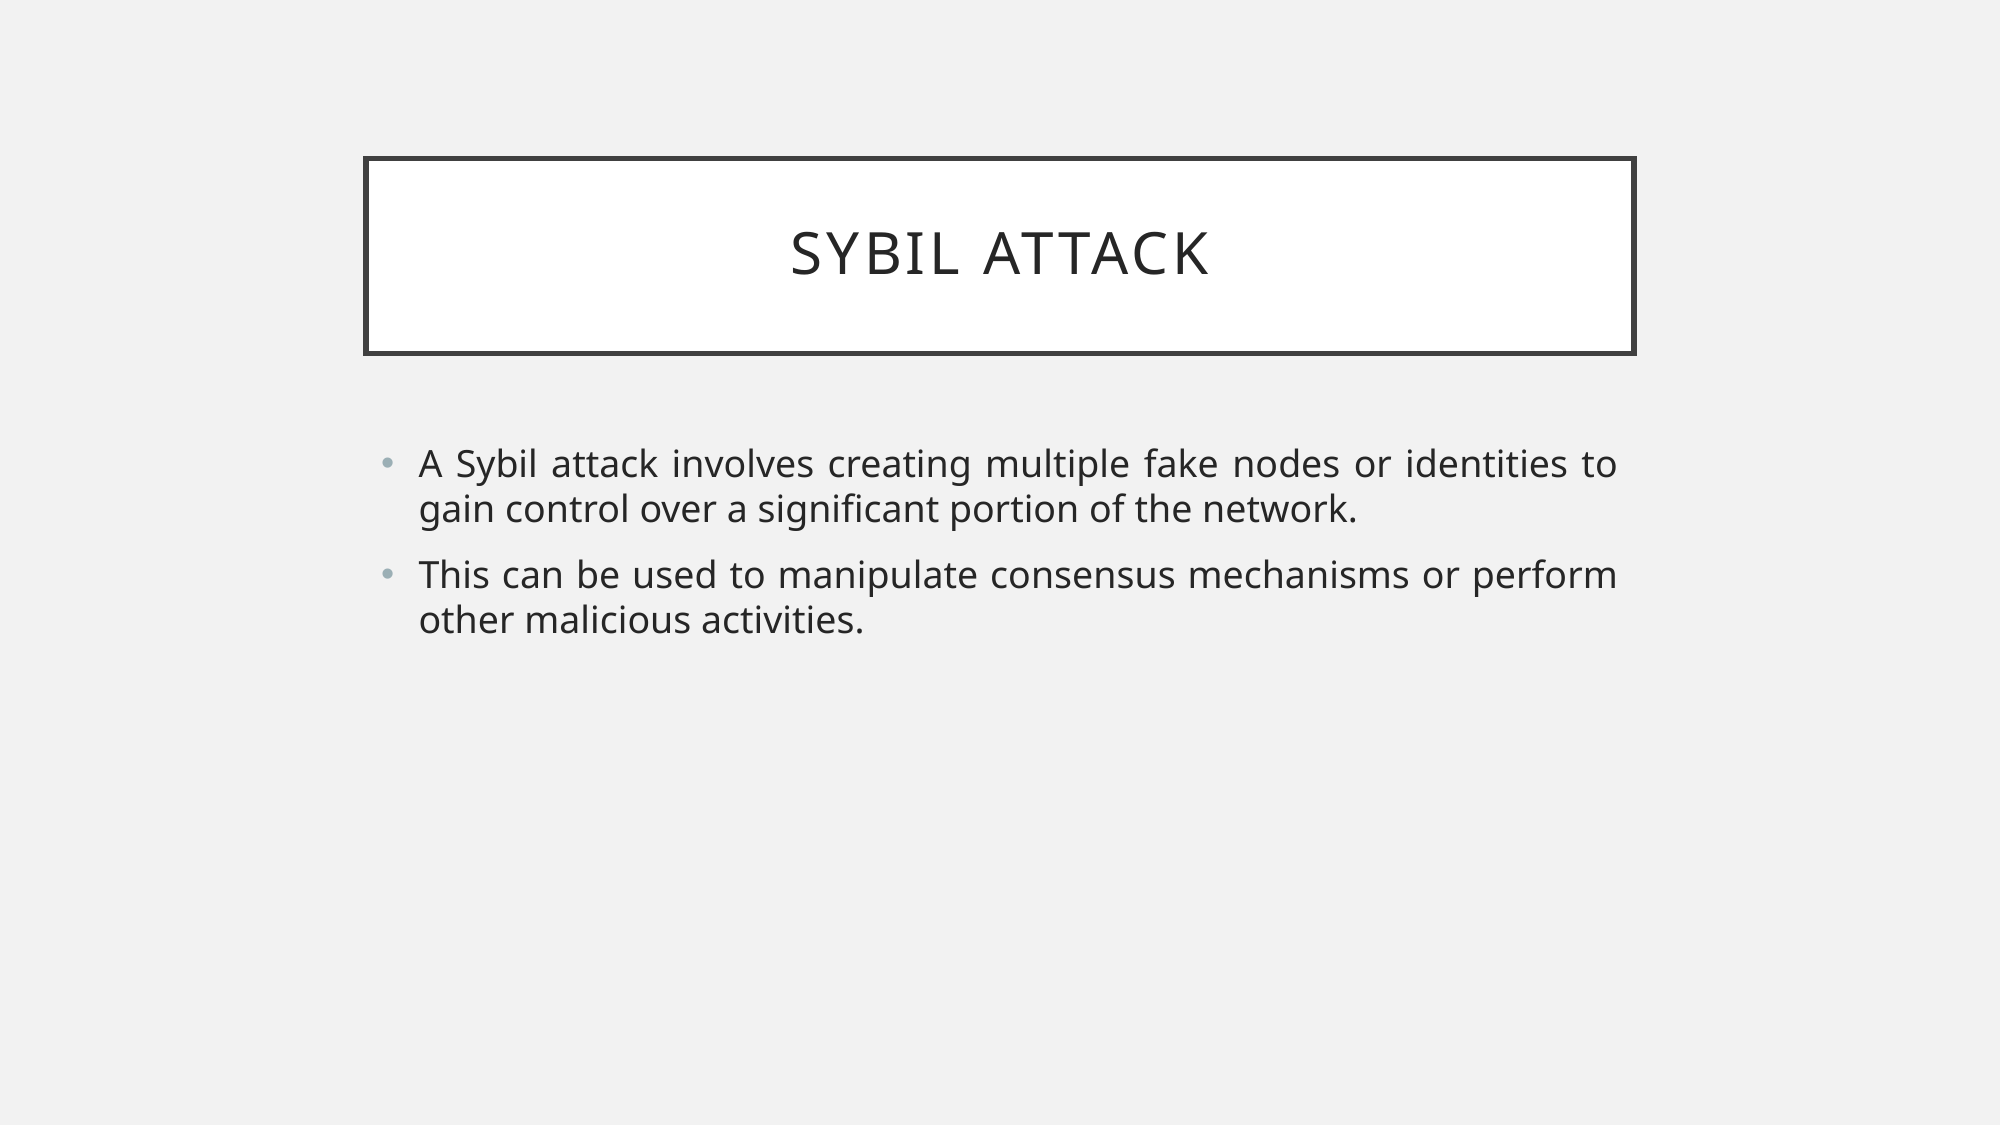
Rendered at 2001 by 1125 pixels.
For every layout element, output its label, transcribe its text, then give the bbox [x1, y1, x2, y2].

list A Sybil attack involves creating multiple fake nodes or identities to gain control over a significant portion of the network. This can be used to manipulate consensus mechanisms or perform other malicious activities. [366, 432, 1634, 942]
title Sybil Attack [363, 156, 1637, 356]
